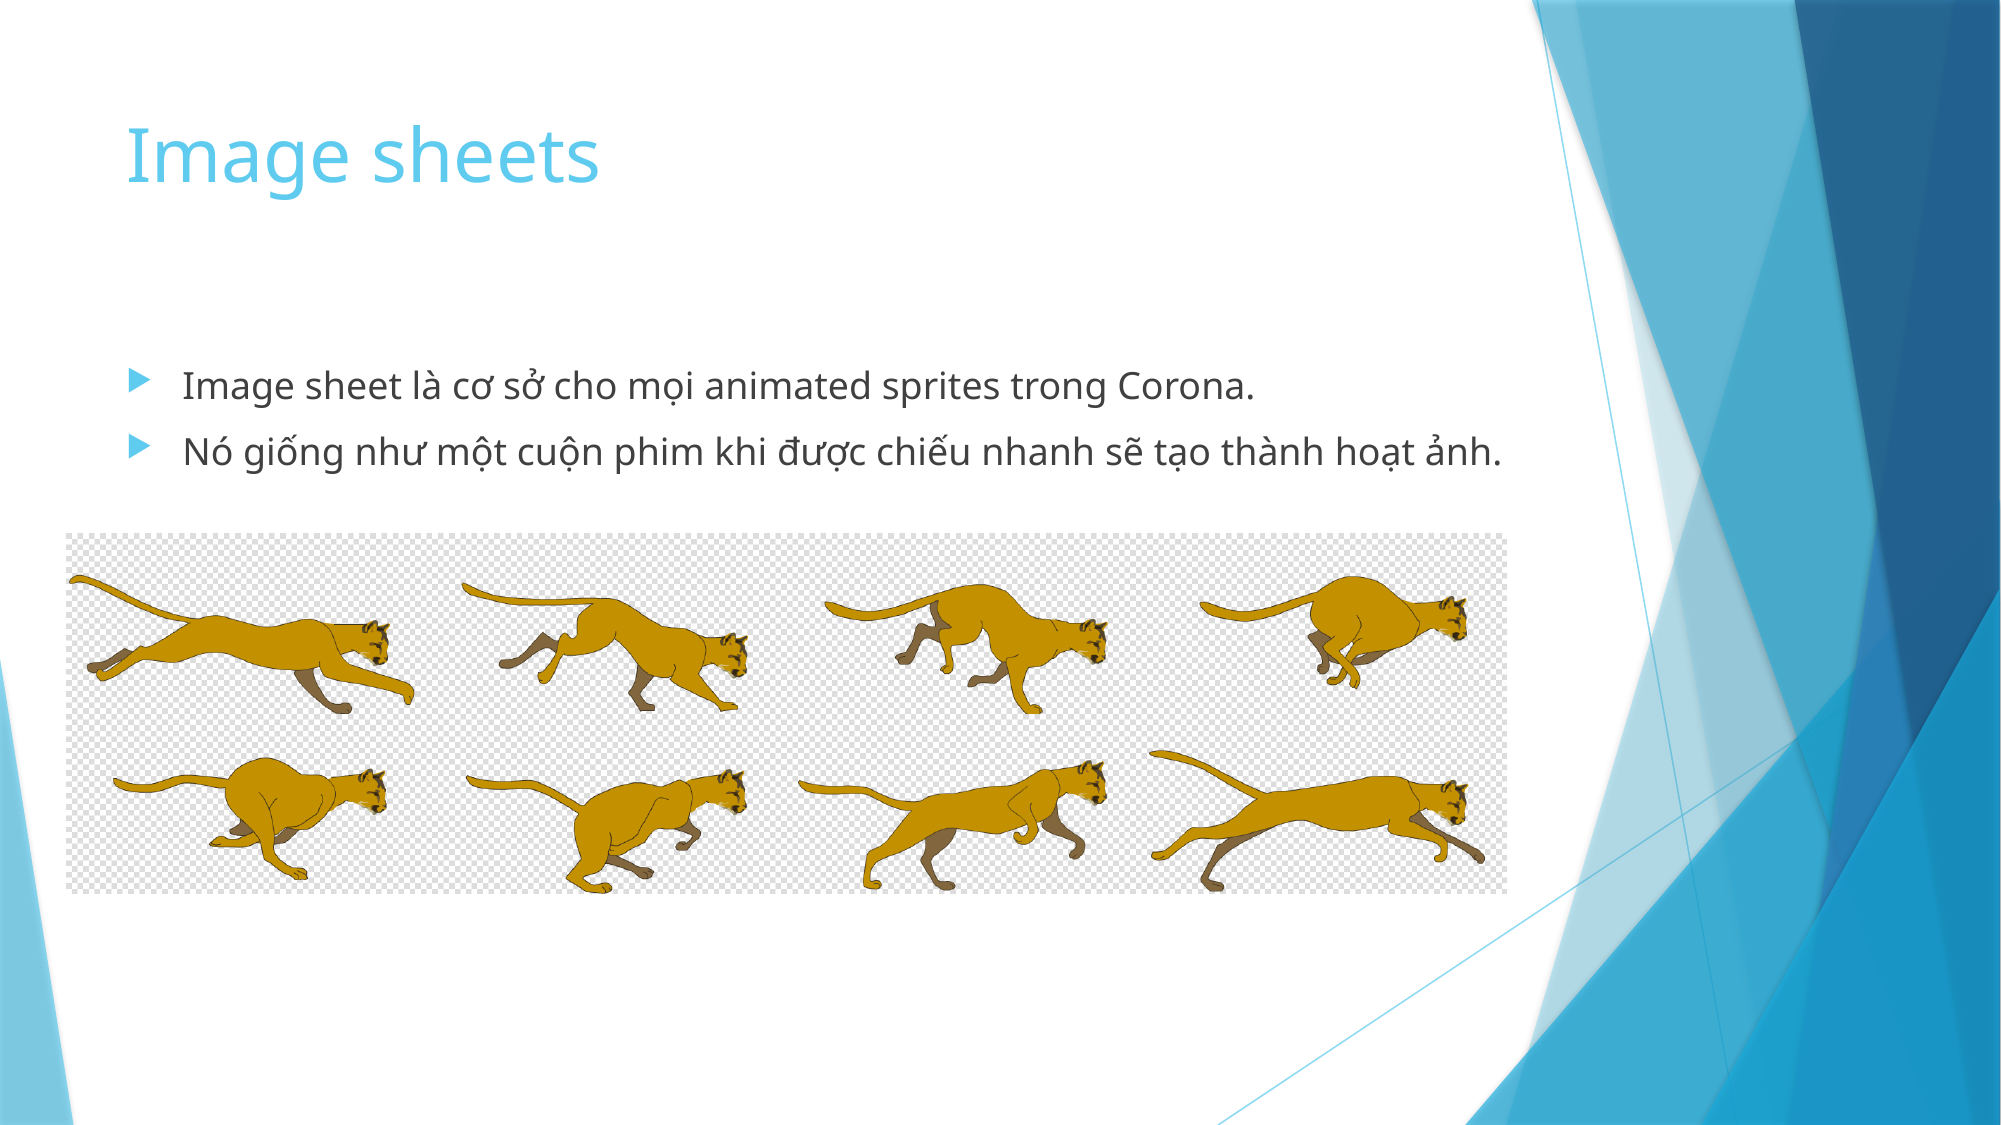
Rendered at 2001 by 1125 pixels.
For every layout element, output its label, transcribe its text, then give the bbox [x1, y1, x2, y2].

title Image sheets [111, 99, 1522, 317]
picture [65, 532, 1507, 894]
list Image sheet là cơ sở cho mọi animated sprites trong Corona. Nó giống như một cuộn phim khi được chiếu nhanh sẽ tạo thành hoạt ảnh. [111, 354, 1522, 992]
